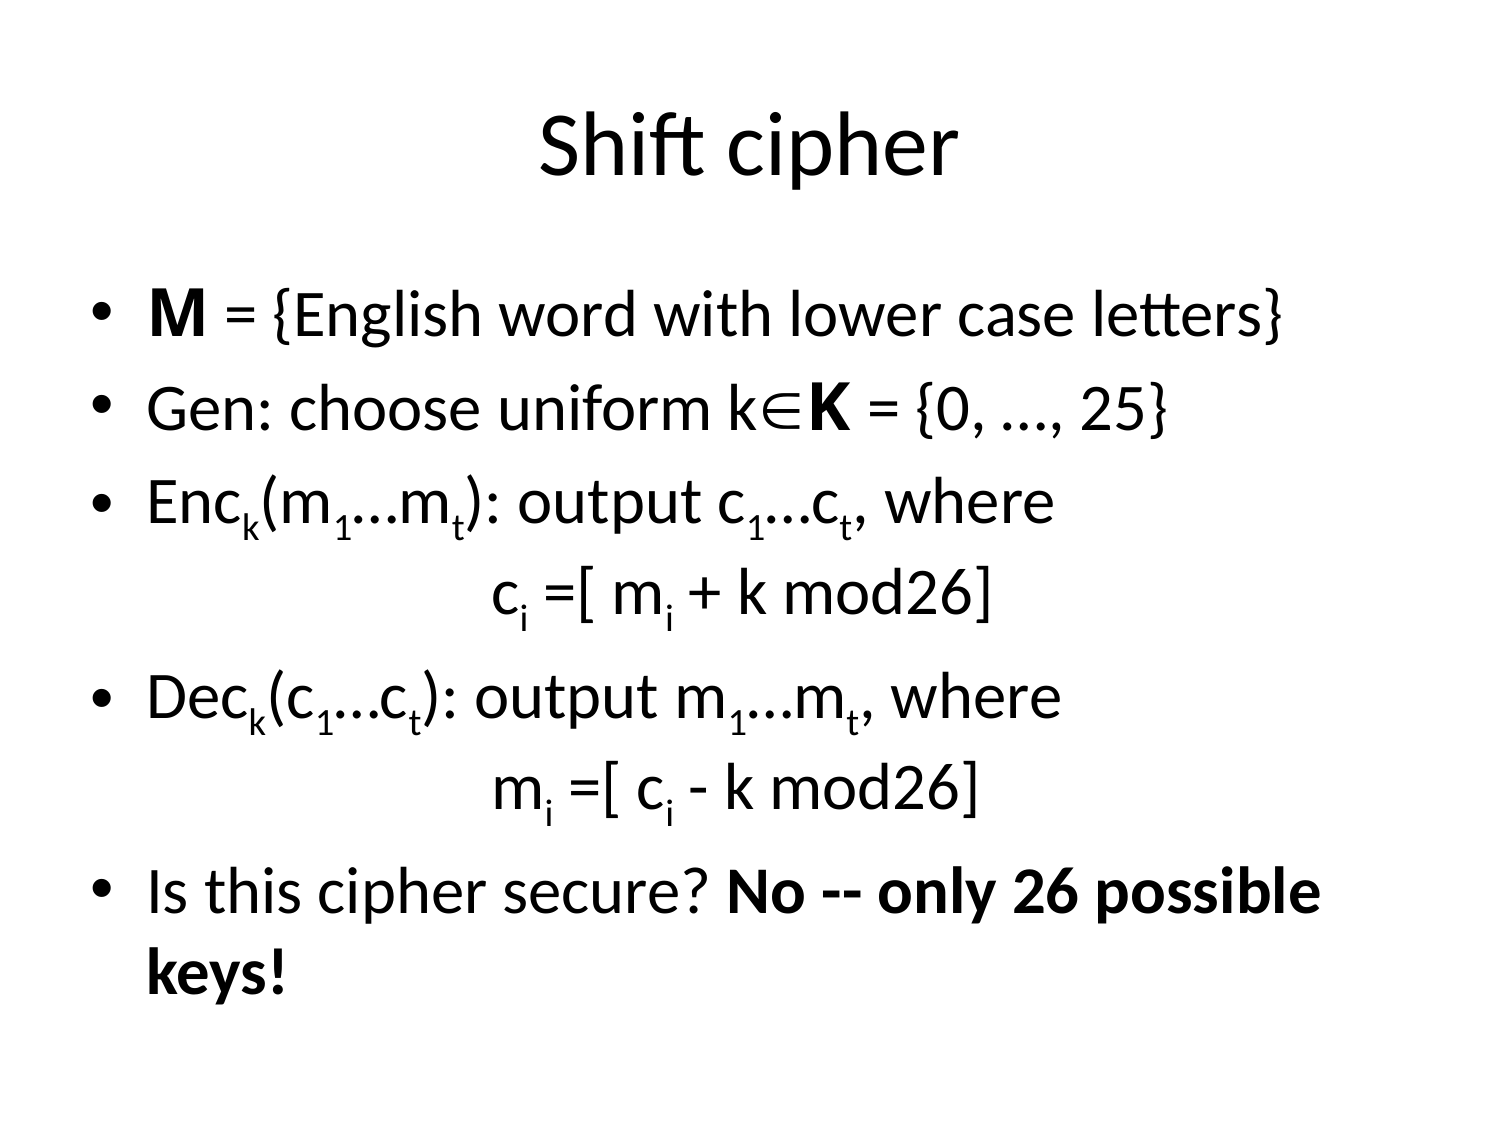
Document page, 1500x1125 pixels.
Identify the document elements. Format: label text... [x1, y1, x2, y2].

title Shift cipher [75, 45, 1425, 233]
list M = {English word with lower case letters} Gen: choose uniform kK = {0, …, 25} Enck(m1…mt): output c1…ct, where ci =[ mi + k mod26] Deck(c1…ct): output m1…mt, where mi =[ ci - k mod26] Is this cipher secure? No -- only 26 possible keys! [75, 262, 1425, 1100]
